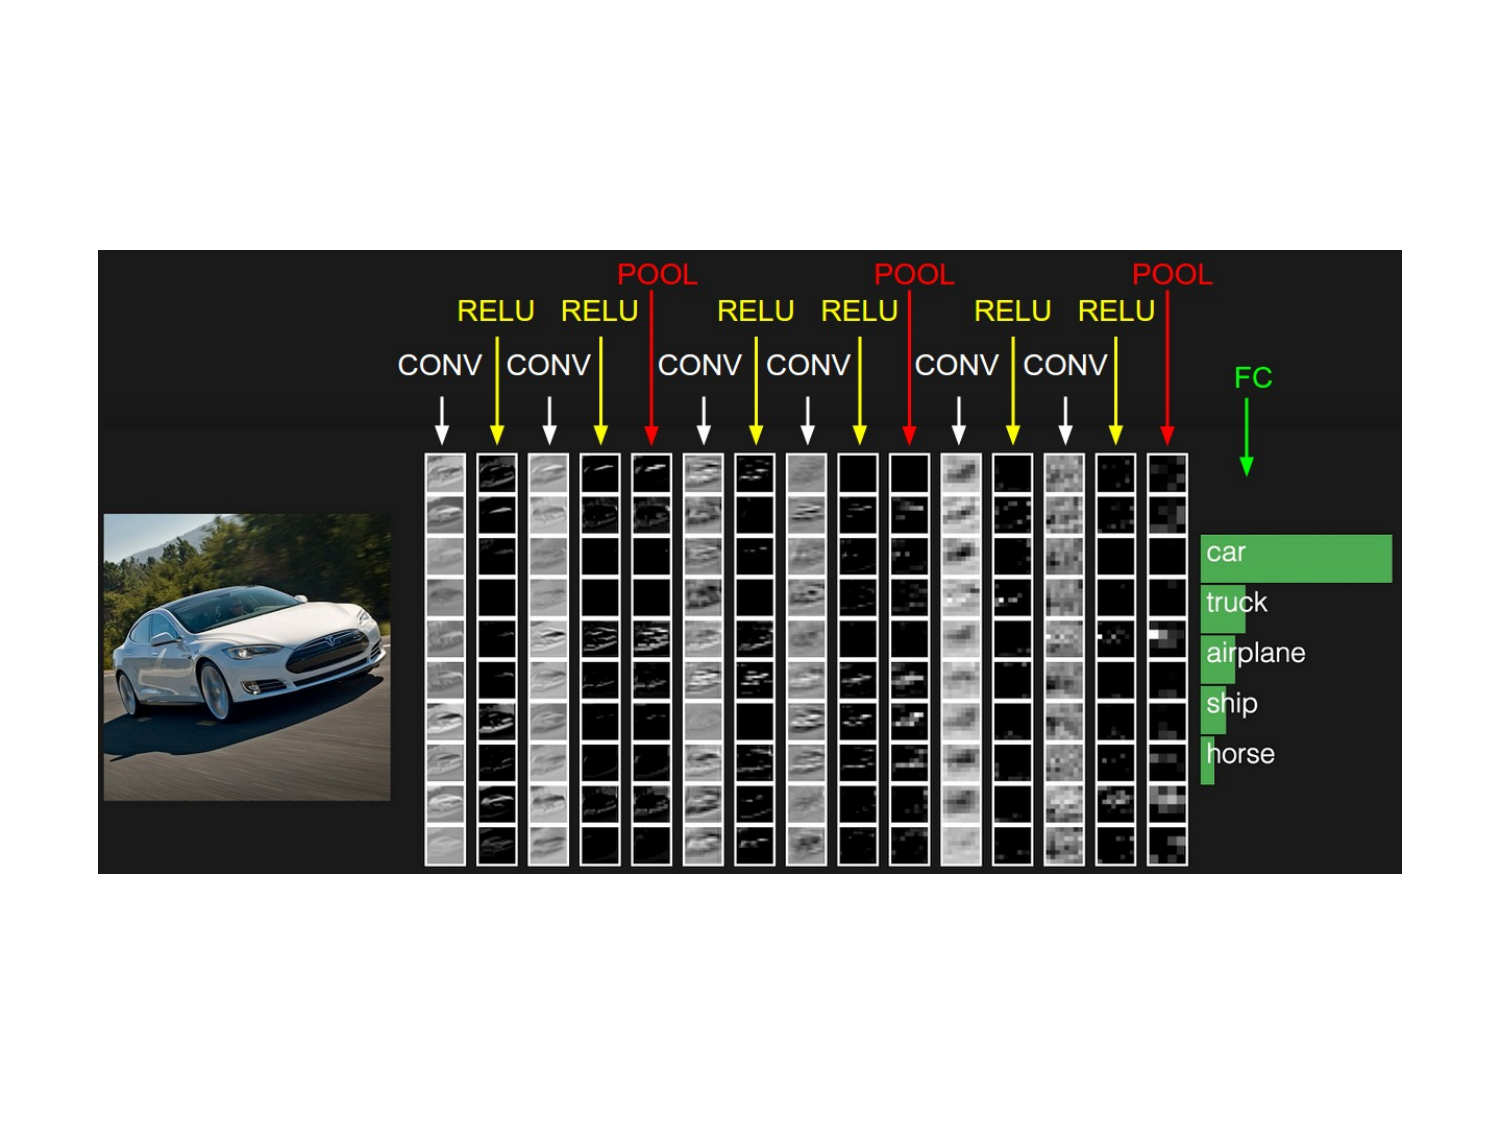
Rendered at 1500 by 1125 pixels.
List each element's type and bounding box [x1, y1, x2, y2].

picture [98, 250, 1402, 875]
